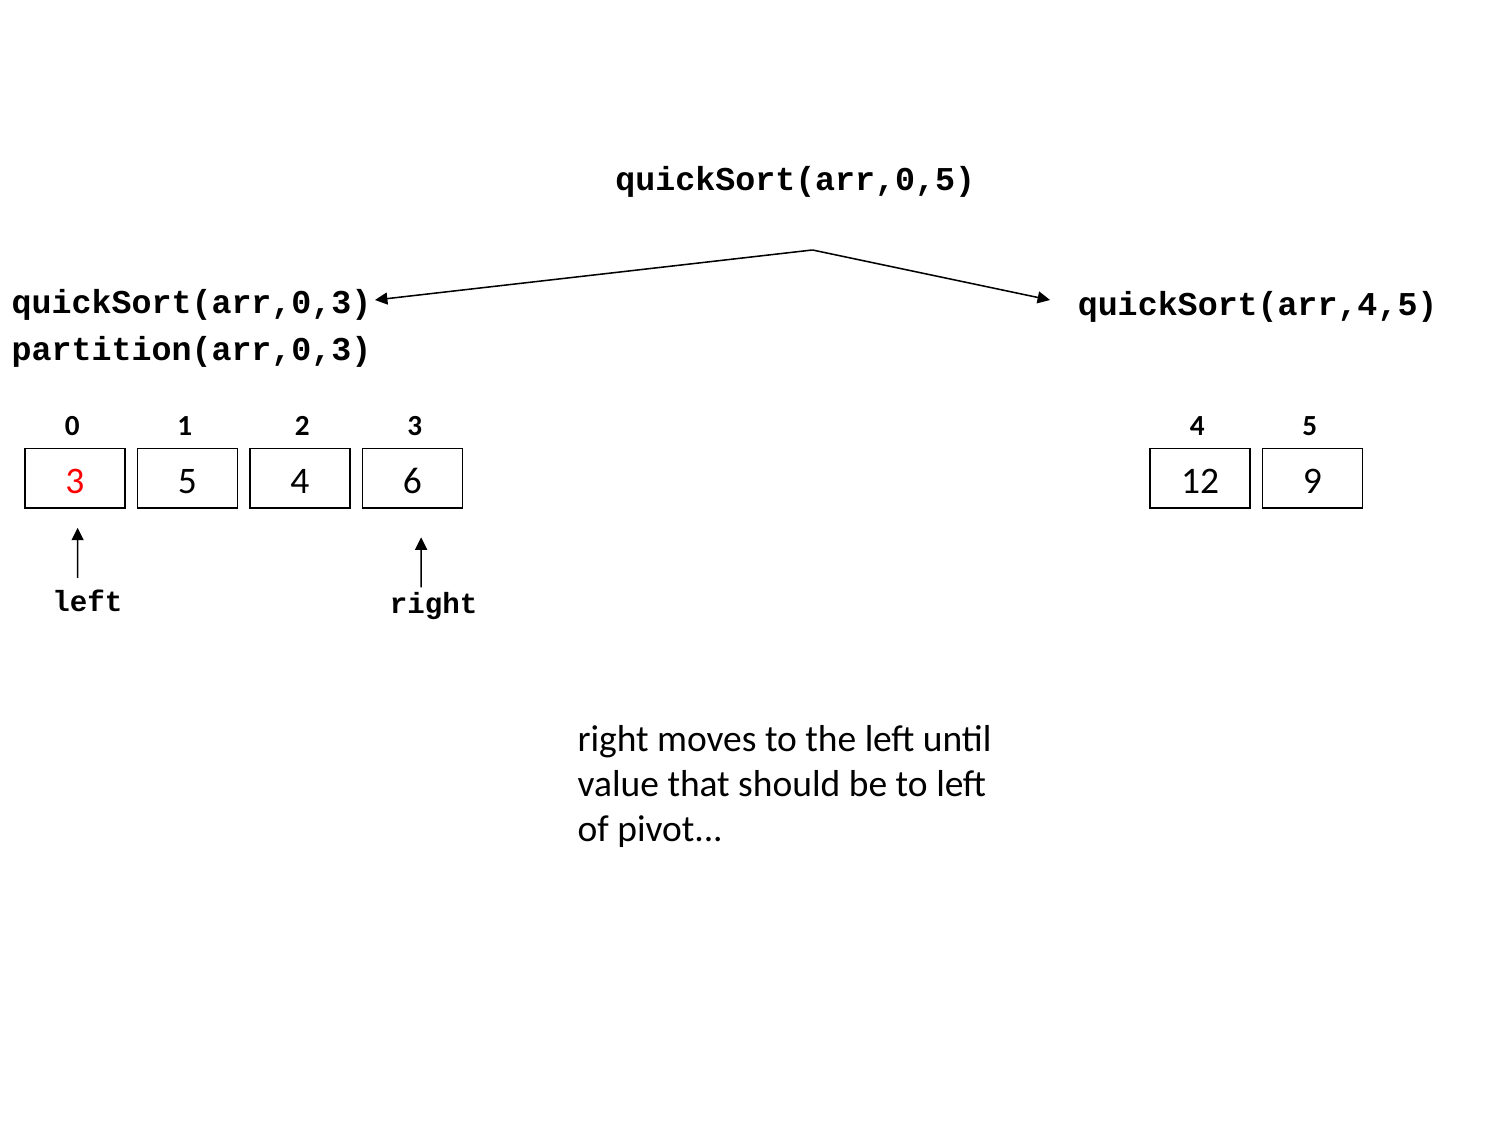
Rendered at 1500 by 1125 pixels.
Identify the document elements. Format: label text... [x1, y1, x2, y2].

text_box left [37, 574, 138, 625]
text_box 3 [24, 448, 125, 509]
text_box [71, 527, 84, 578]
text_box partition(arr,0,3) [0, 319, 387, 375]
text_box 9 [1262, 448, 1363, 509]
text_box 0 [50, 398, 95, 449]
text_box 4 [249, 448, 350, 509]
text_box [812, 249, 1051, 304]
text_box 6 [362, 448, 463, 509]
text_box 2 [280, 398, 325, 449]
text_box 12 [1149, 448, 1250, 509]
text_box right moves to the left until value that should be to left of pivot... [562, 706, 1007, 857]
text_box [375, 249, 812, 305]
text_box [414, 537, 428, 588]
text_box right [375, 576, 493, 627]
text_box 5 [137, 448, 238, 509]
text_box quickSort(arr,0,3) [0, 273, 387, 319]
text_box quickSort(arr,0,5) [600, 149, 991, 205]
text_box 3 [392, 398, 438, 449]
text_box quickSort(arr,4,5) [1063, 274, 1453, 330]
text_box 4 [1175, 398, 1220, 449]
text_box 1 [162, 398, 208, 449]
text_box 5 [1287, 398, 1333, 449]
